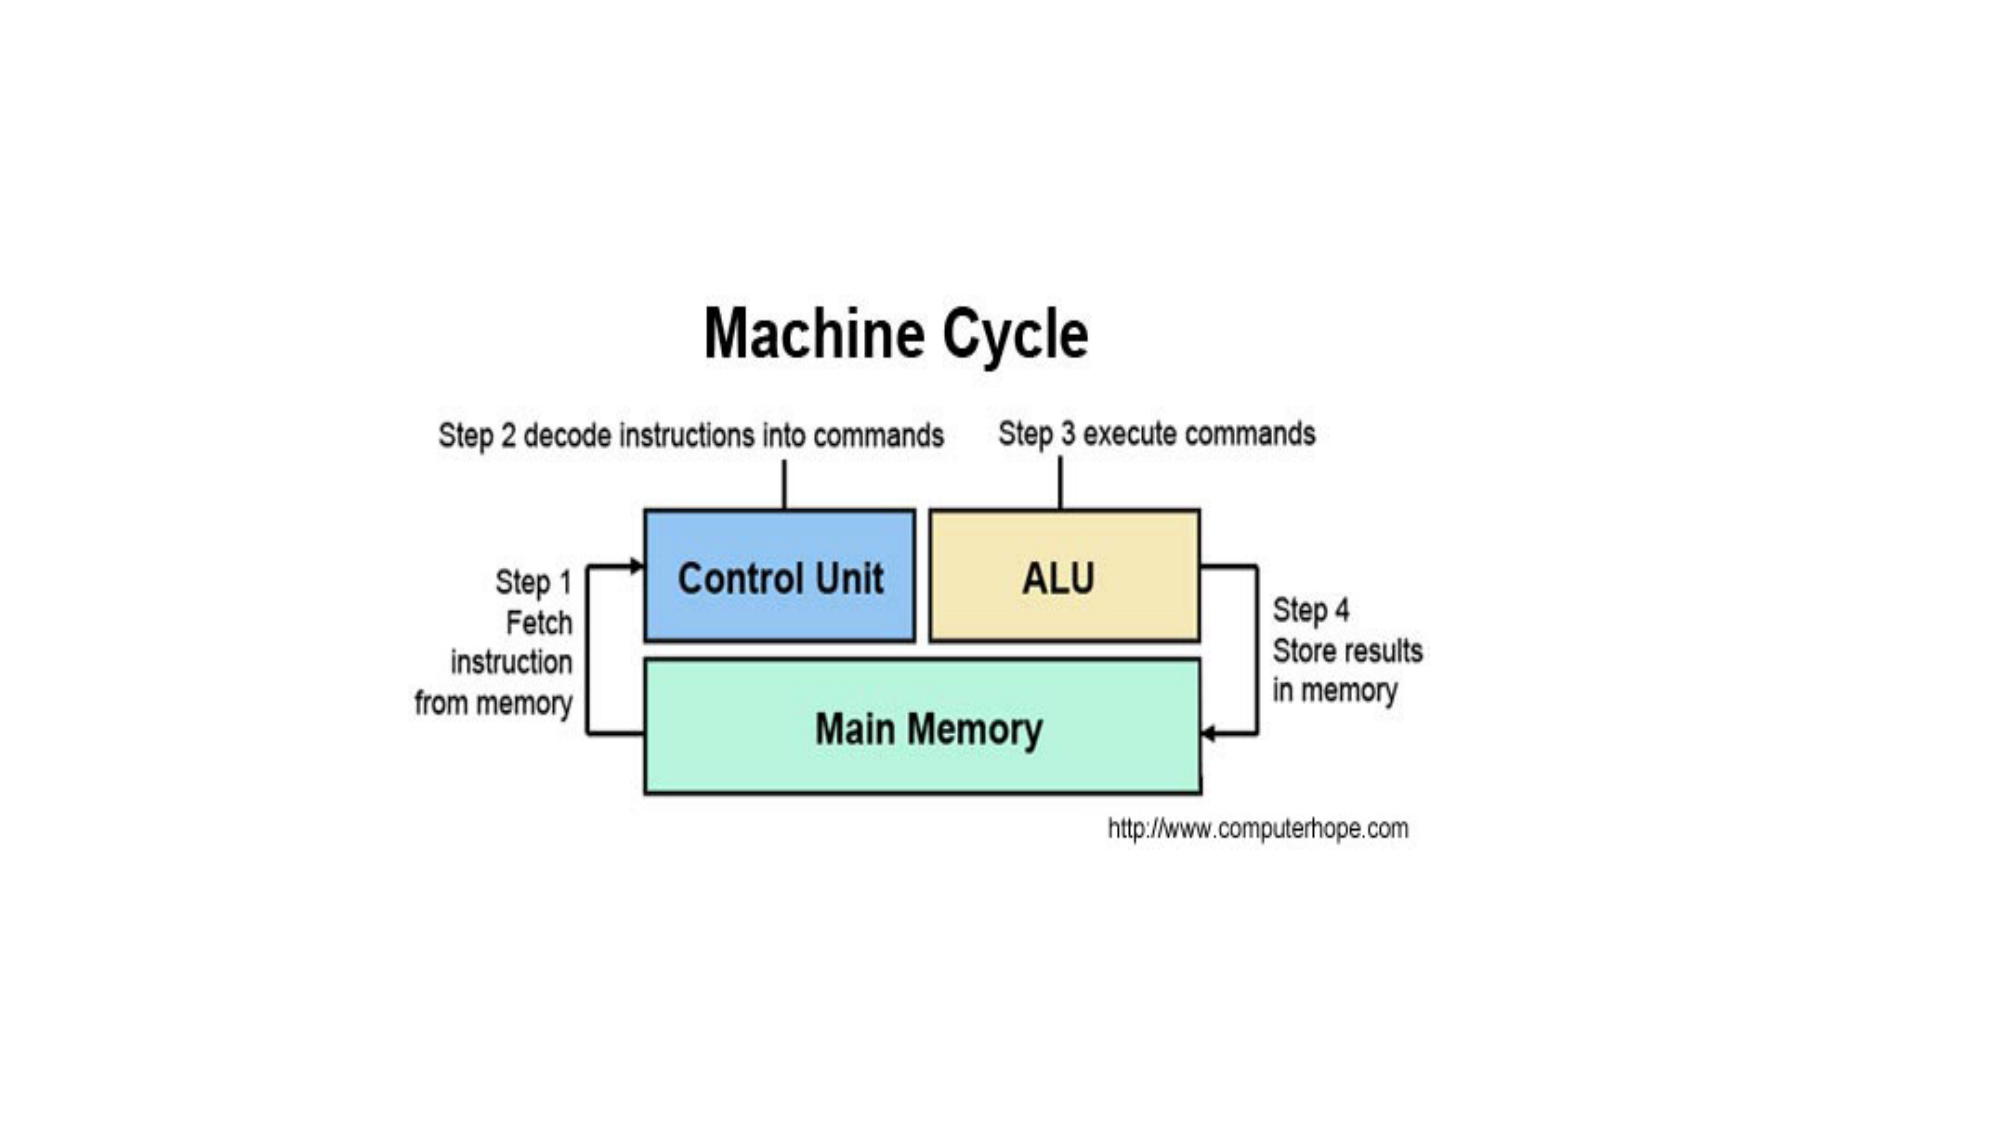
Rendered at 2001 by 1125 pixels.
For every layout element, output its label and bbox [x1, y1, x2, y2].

list [408, 277, 1430, 850]
